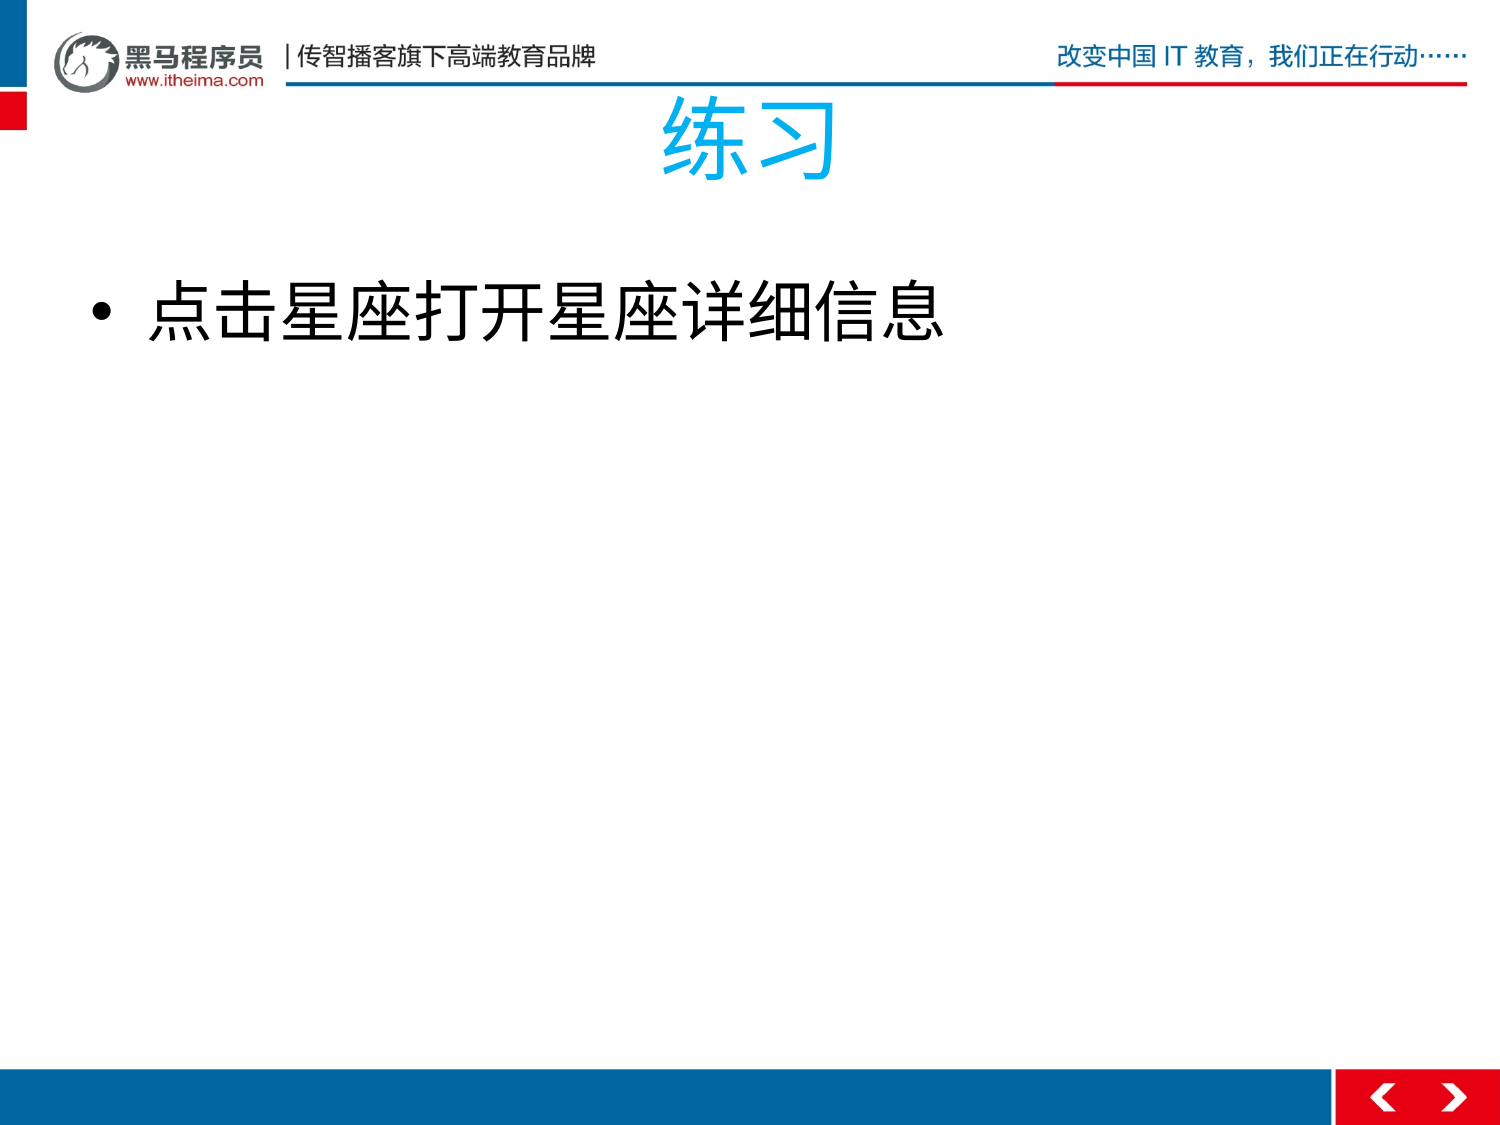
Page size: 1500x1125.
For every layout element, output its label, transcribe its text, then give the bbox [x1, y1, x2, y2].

list 点击星座打开星座详细信息 [75, 262, 1425, 1005]
title 练习 [76, 42, 1427, 231]
picture [0, 0, 1500, 1125]
